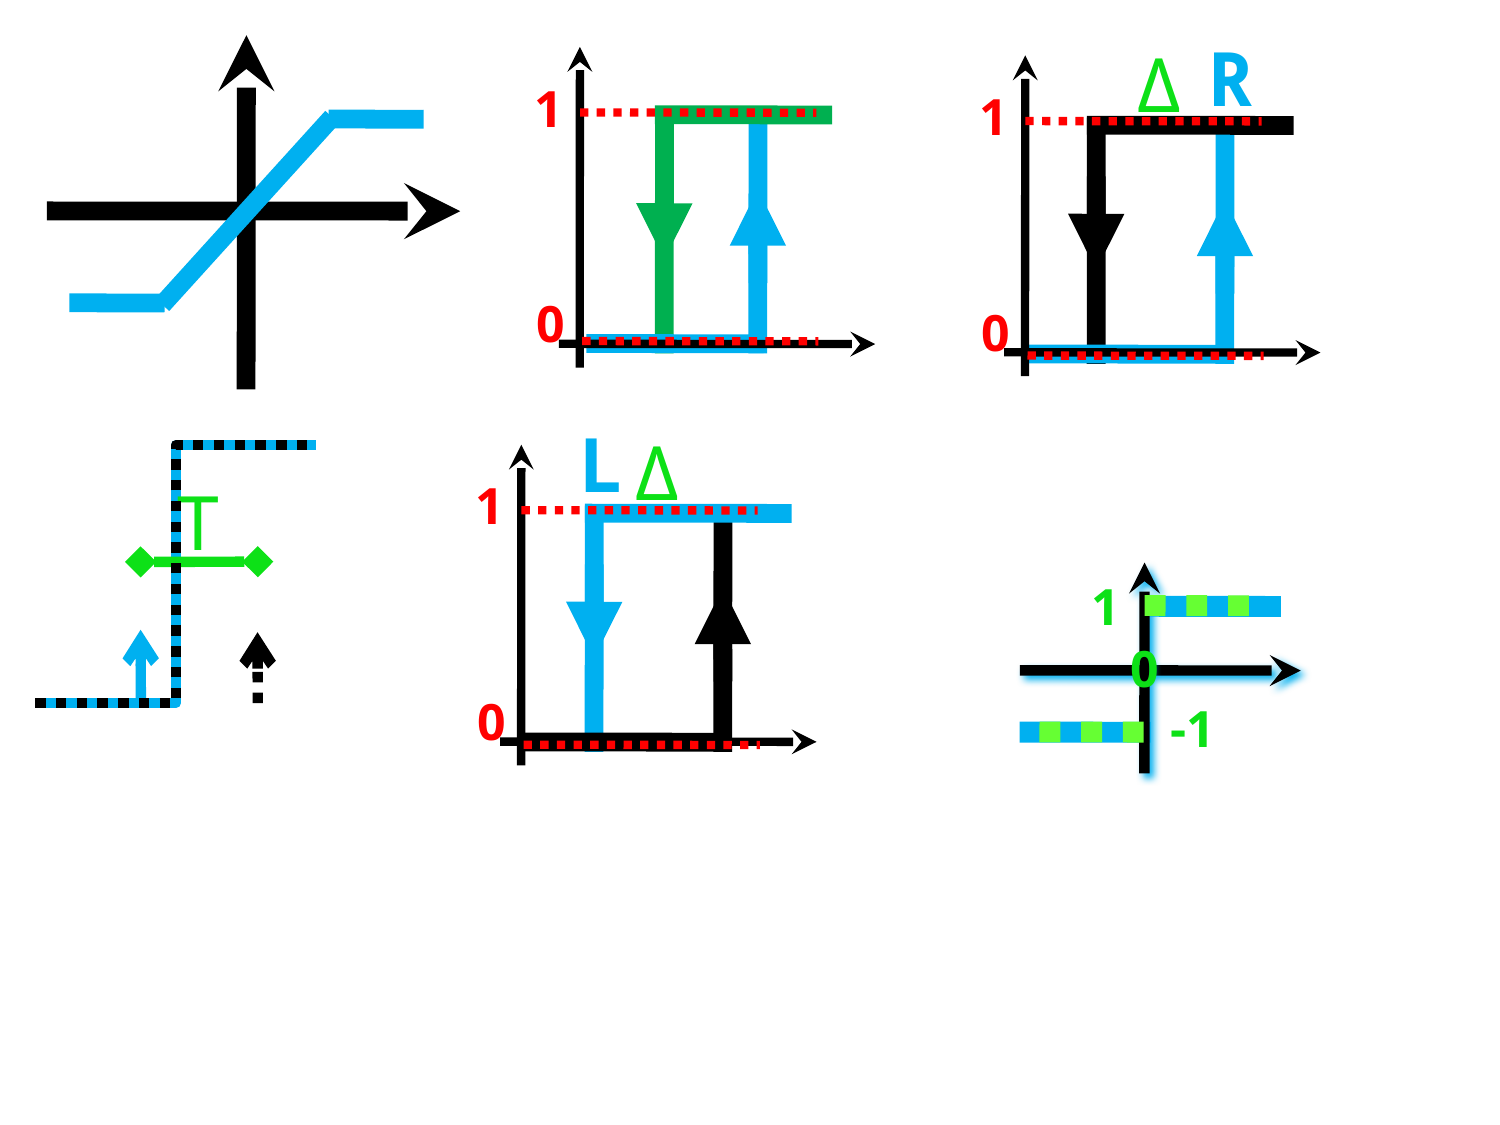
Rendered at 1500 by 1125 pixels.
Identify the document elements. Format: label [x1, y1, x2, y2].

text_box [515, 46, 876, 368]
text_box [1019, 562, 1302, 774]
text_box [960, 23, 1321, 377]
text_box [456, 409, 817, 766]
text_box [46, 34, 461, 390]
text_box [34, 445, 317, 704]
